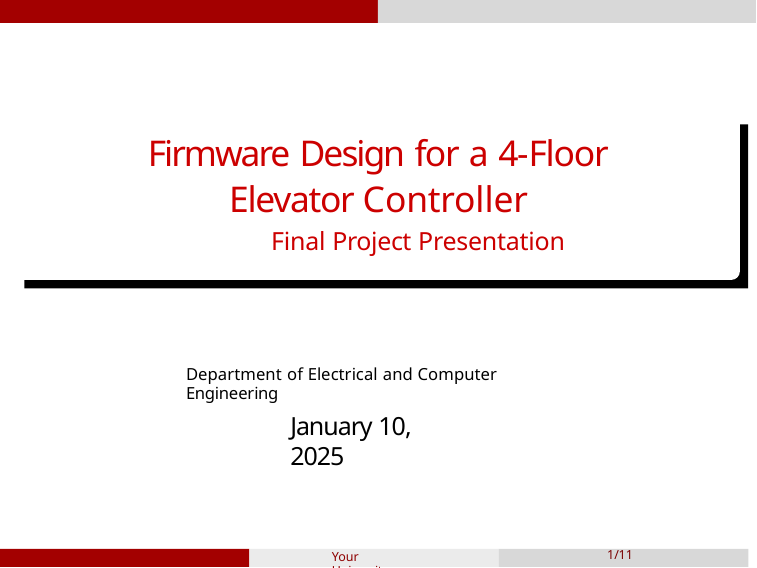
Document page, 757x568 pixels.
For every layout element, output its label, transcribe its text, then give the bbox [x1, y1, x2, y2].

text_box [377, 0, 756, 23]
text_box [15, 121, 749, 289]
text_box January 10, 2025 [288, 408, 468, 471]
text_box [0, 548, 749, 568]
text_box Department of Electrical and Computer Engineering [184, 361, 572, 404]
